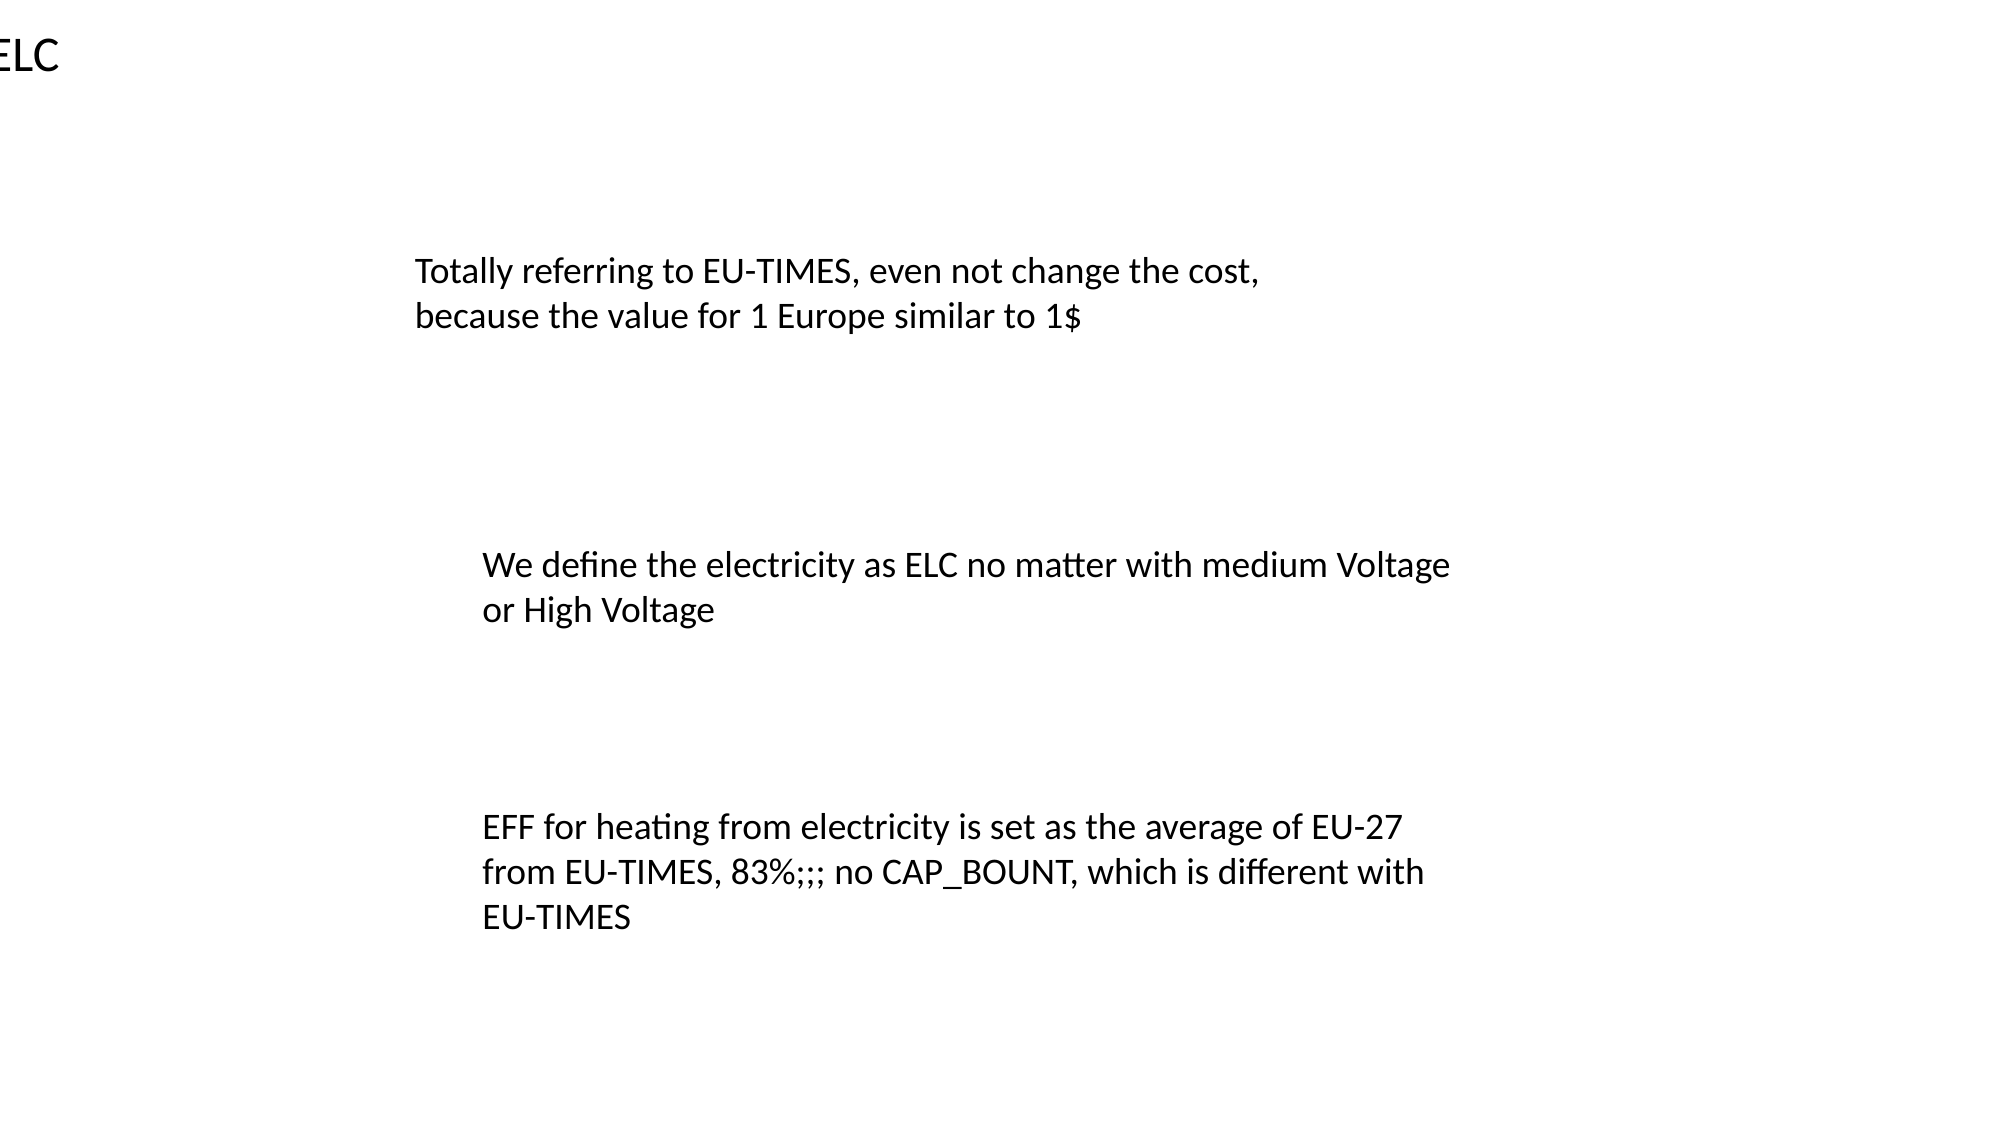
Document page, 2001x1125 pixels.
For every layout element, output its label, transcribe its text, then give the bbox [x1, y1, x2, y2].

text_box Totally referring to EU-TIMES, even not change the cost, because the value for 1 Europe similar to 1$ [399, 238, 1400, 344]
text_box We define the electricity as ELC no matter with medium Voltage or High Voltage [467, 532, 1490, 637]
text_box EFF for heating from electricity is set as the average of EU-27 from EU-TIMES, 83%;;; no CAP_BOUNT, which is different with EU-TIMES [467, 794, 1490, 945]
text_box ELC [0, 14, 122, 89]
